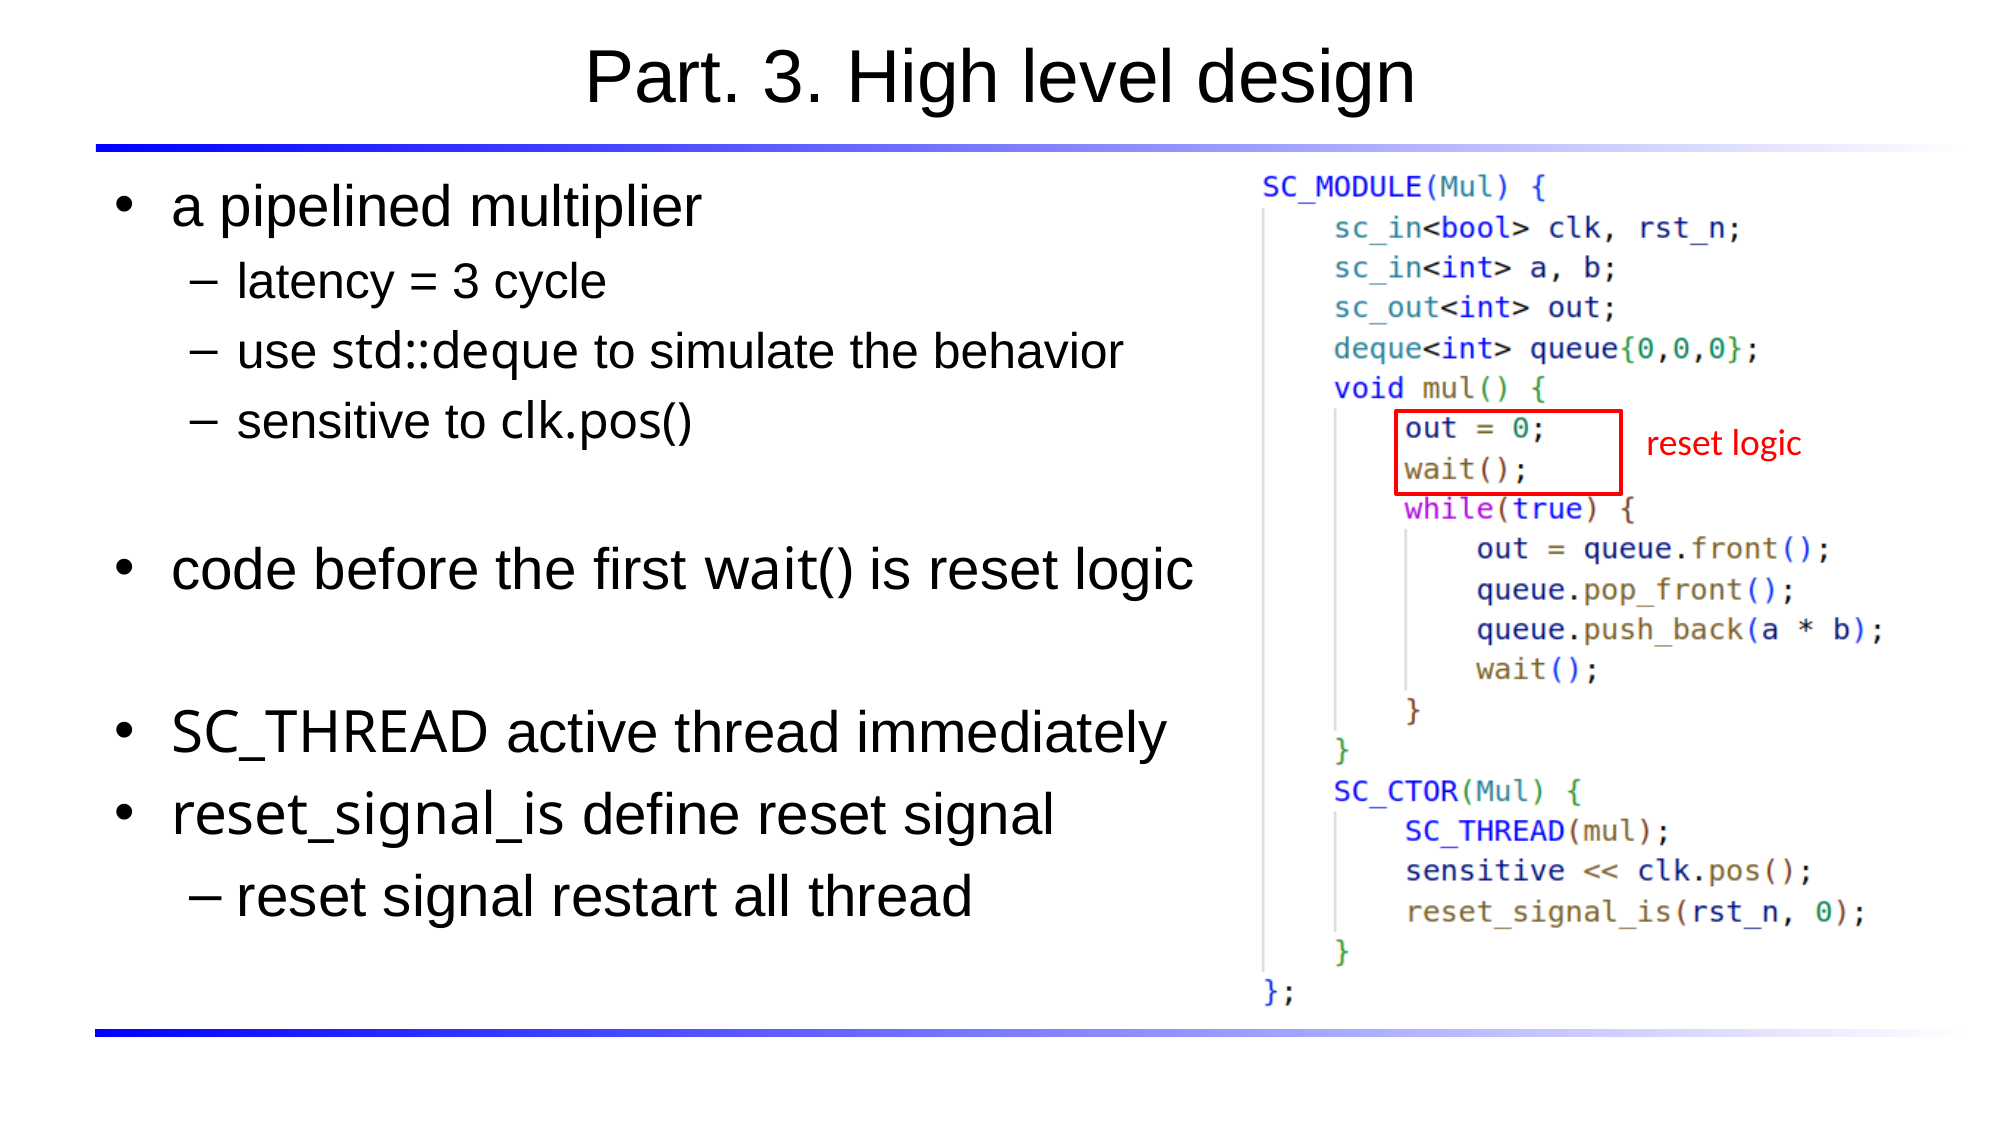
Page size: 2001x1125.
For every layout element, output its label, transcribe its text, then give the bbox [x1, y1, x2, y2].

picture [1251, 160, 1901, 1019]
title Part. 3. High level design [102, 7, 1900, 138]
list a pipelined multiplier latency = 3 cycle use std::deque to simulate the behavior sensitive to clk.pos() code before the first wait() is reset logic SC_THREAD active thread immediately reset_signal_is define reset signal reset signal restart all thread [99, 160, 1251, 1005]
